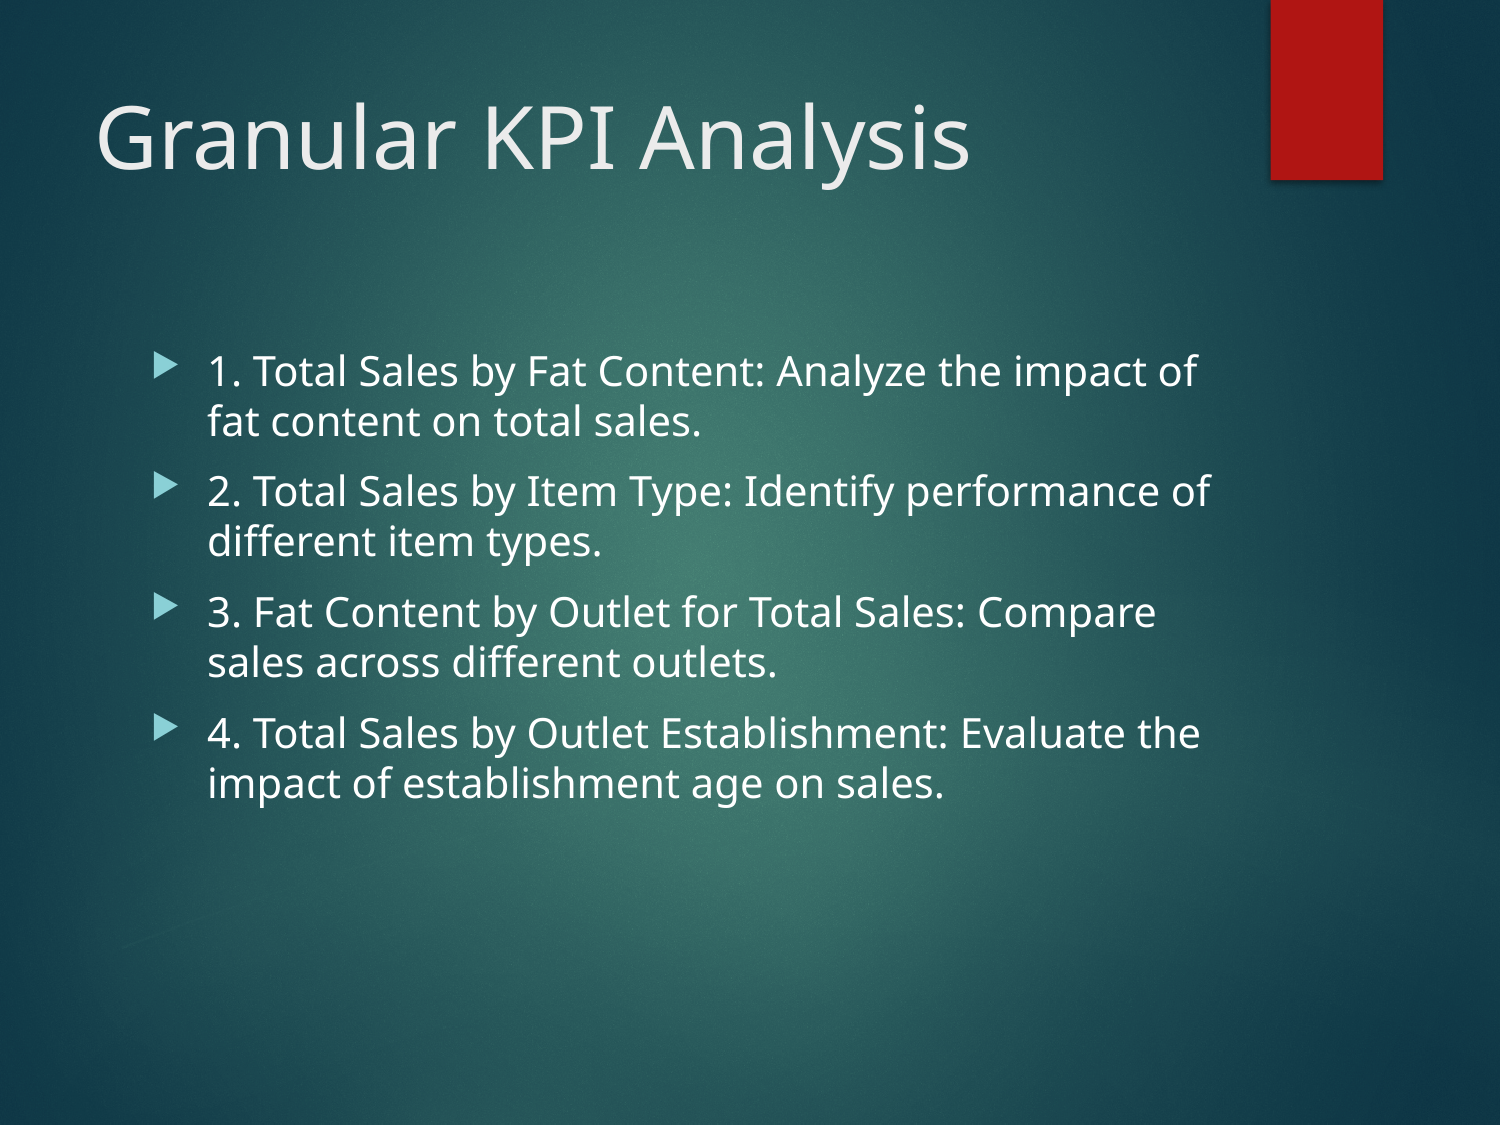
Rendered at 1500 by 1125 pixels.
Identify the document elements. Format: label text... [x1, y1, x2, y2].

title Granular KPI Analysis [79, 74, 1237, 304]
list 1. Total Sales by Fat Content: Analyze the impact of fat content on total sales. 2. Total Sales by Item Type: Identify performance of different item types. 3. Fat Content by Outlet for Total Sales: Compare sales across different outlets. 4. Total Sales by Outlet Establishment: Evaluate the impact of establishment age on sales. [135, 336, 1237, 1025]
